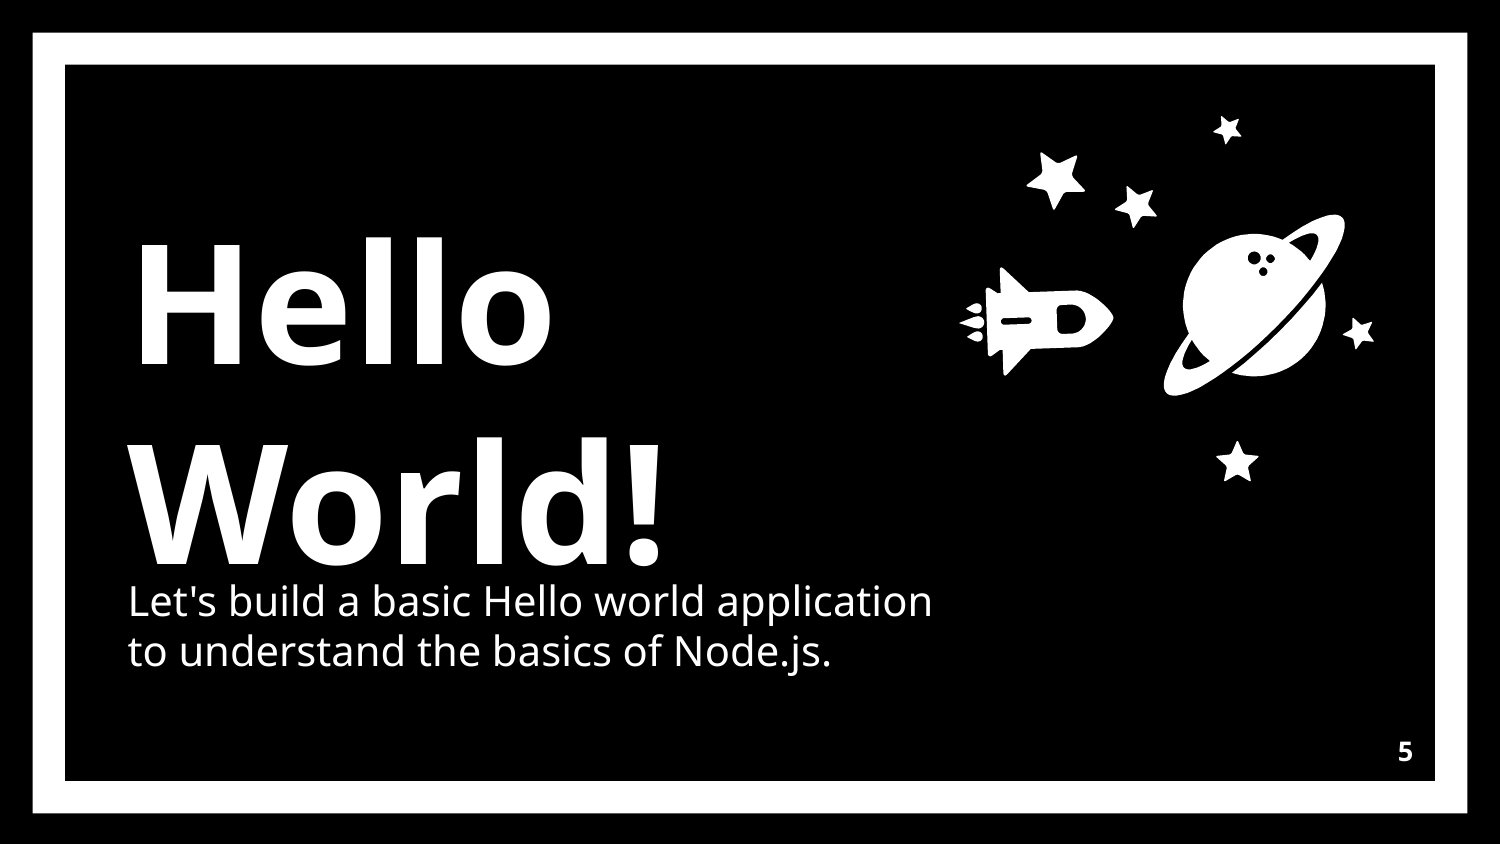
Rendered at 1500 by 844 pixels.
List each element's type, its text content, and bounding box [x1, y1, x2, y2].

text_box [1216, 441, 1259, 482]
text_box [973, 260, 1094, 381]
text_box [1213, 116, 1242, 145]
text_box [1026, 152, 1086, 210]
subtitle Let's build a basic Hello world application to understand the basics of Node.js. [112, 559, 998, 689]
slide_number ‹#› [1338, 720, 1429, 786]
text_box [1114, 186, 1157, 228]
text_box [1163, 214, 1345, 396]
text_box [1350, 317, 1374, 350]
title Hello World! [112, 422, 948, 559]
